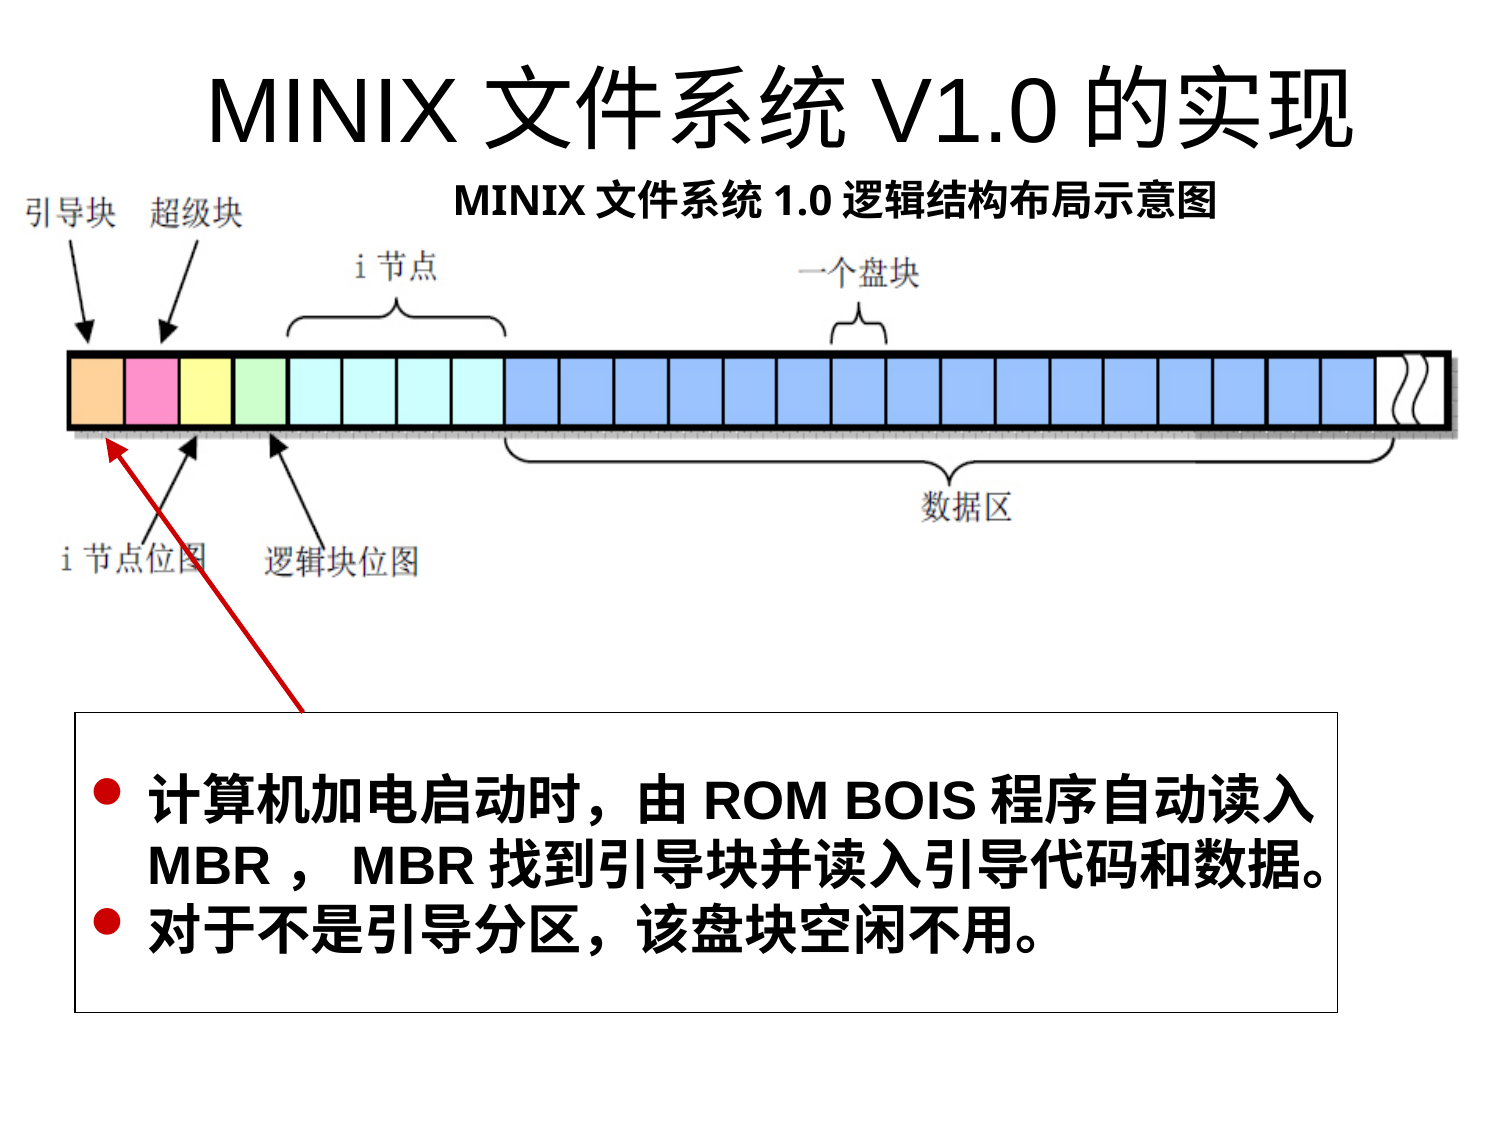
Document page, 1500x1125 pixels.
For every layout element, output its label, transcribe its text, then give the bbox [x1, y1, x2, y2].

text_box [74, 437, 1338, 1013]
title MINIX文件系统V1.0的实现 [62, 50, 1500, 161]
picture [20, 187, 1463, 601]
text_box MINIX文件系统1.0逻辑结构布局示意图 [437, 174, 1363, 185]
